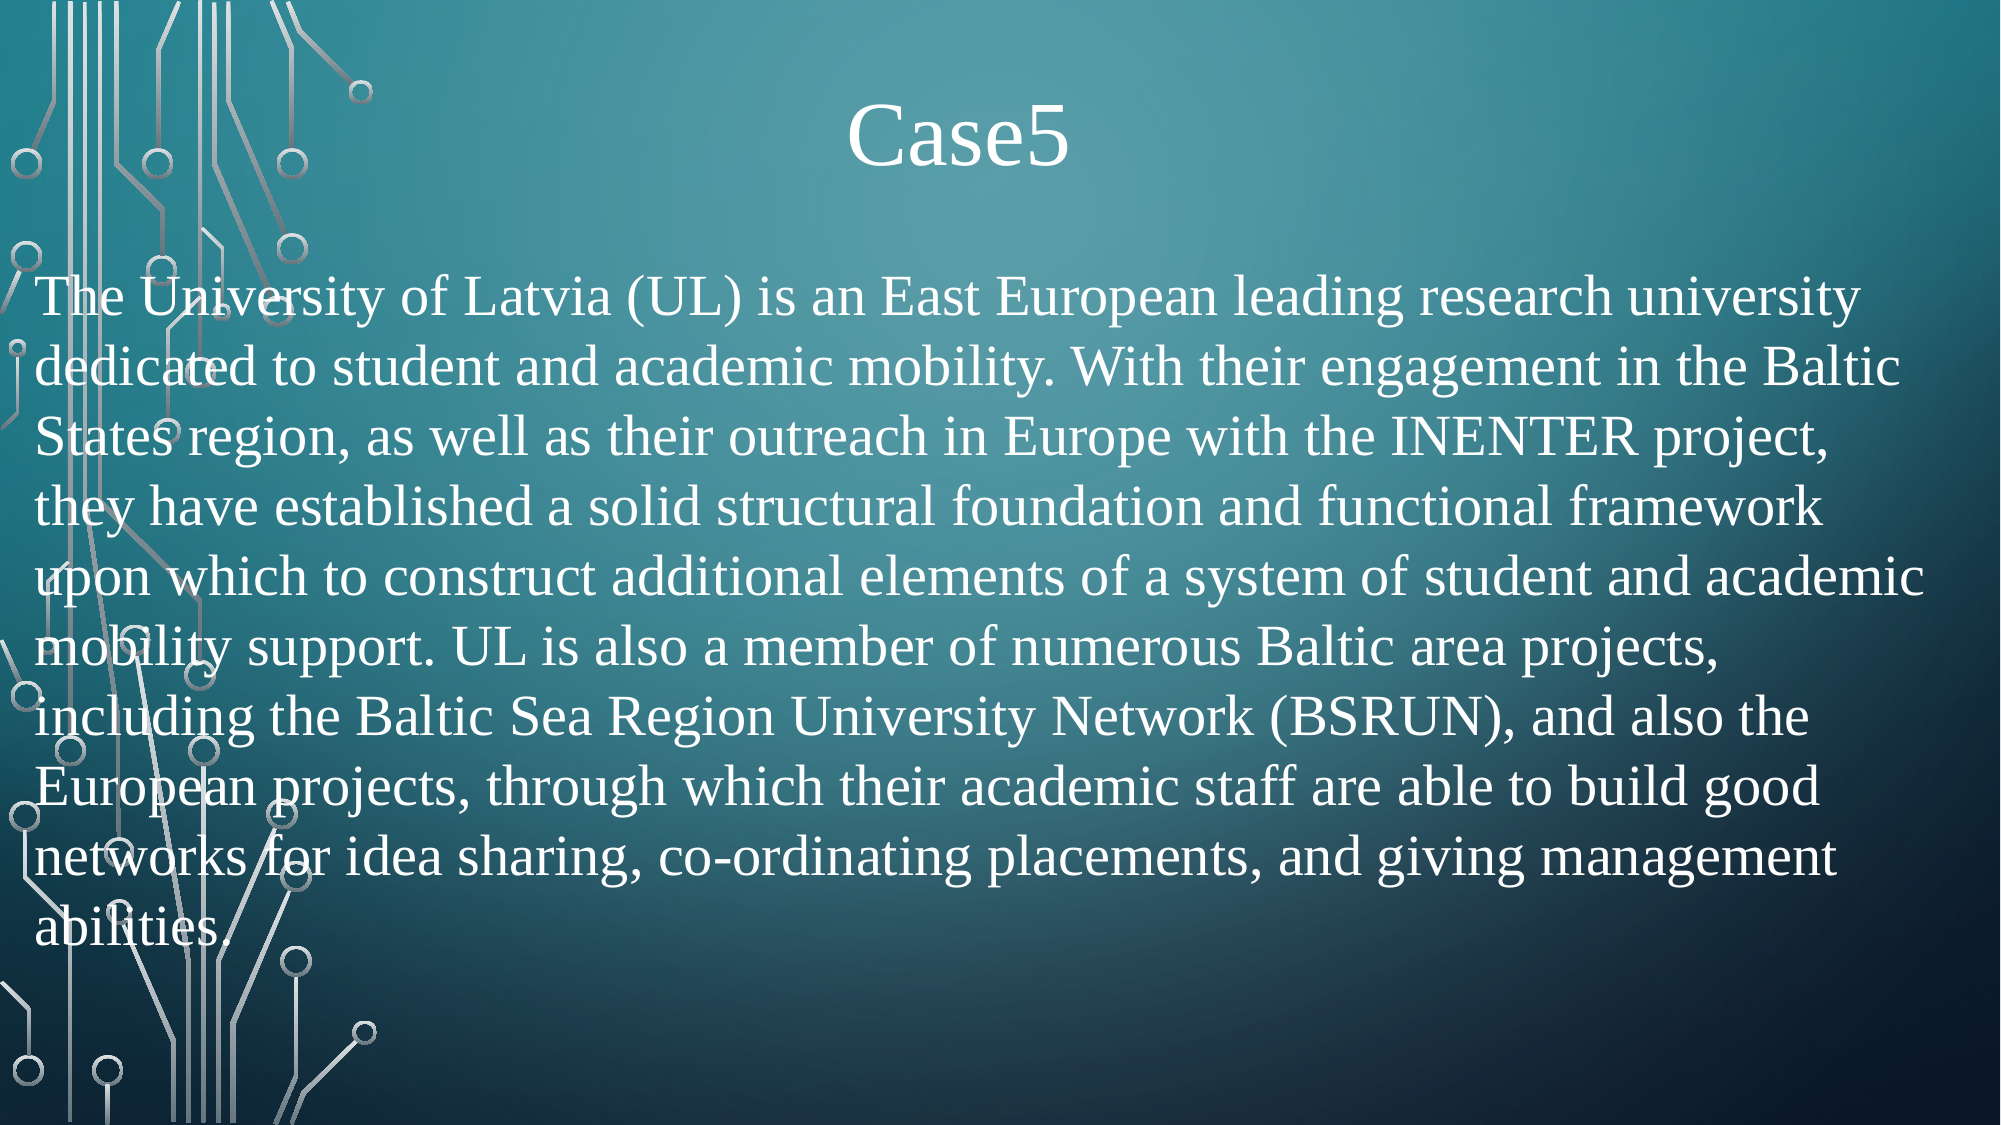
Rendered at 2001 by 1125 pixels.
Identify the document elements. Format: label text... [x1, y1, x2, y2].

text_box Case5 [189, 66, 1729, 192]
text_box The University of Latvia (UL) is an East European leading research university dedicated to student and academic mobility. With their engagement in the Baltic States region, as well as their outreach in Europe with the INENTER project, they have established a solid structural foundation and functional framework upon which to construct additional elements of a system of student and academic mobility support. UL is also a member of numerous Baltic area projects, including the Baltic Sea Region University Network (BSRUN), and also the European projects, through which their academic staff are able to build good networks for idea sharing, co-ordinating placements, and giving management abilities. [19, 249, 1955, 1010]
